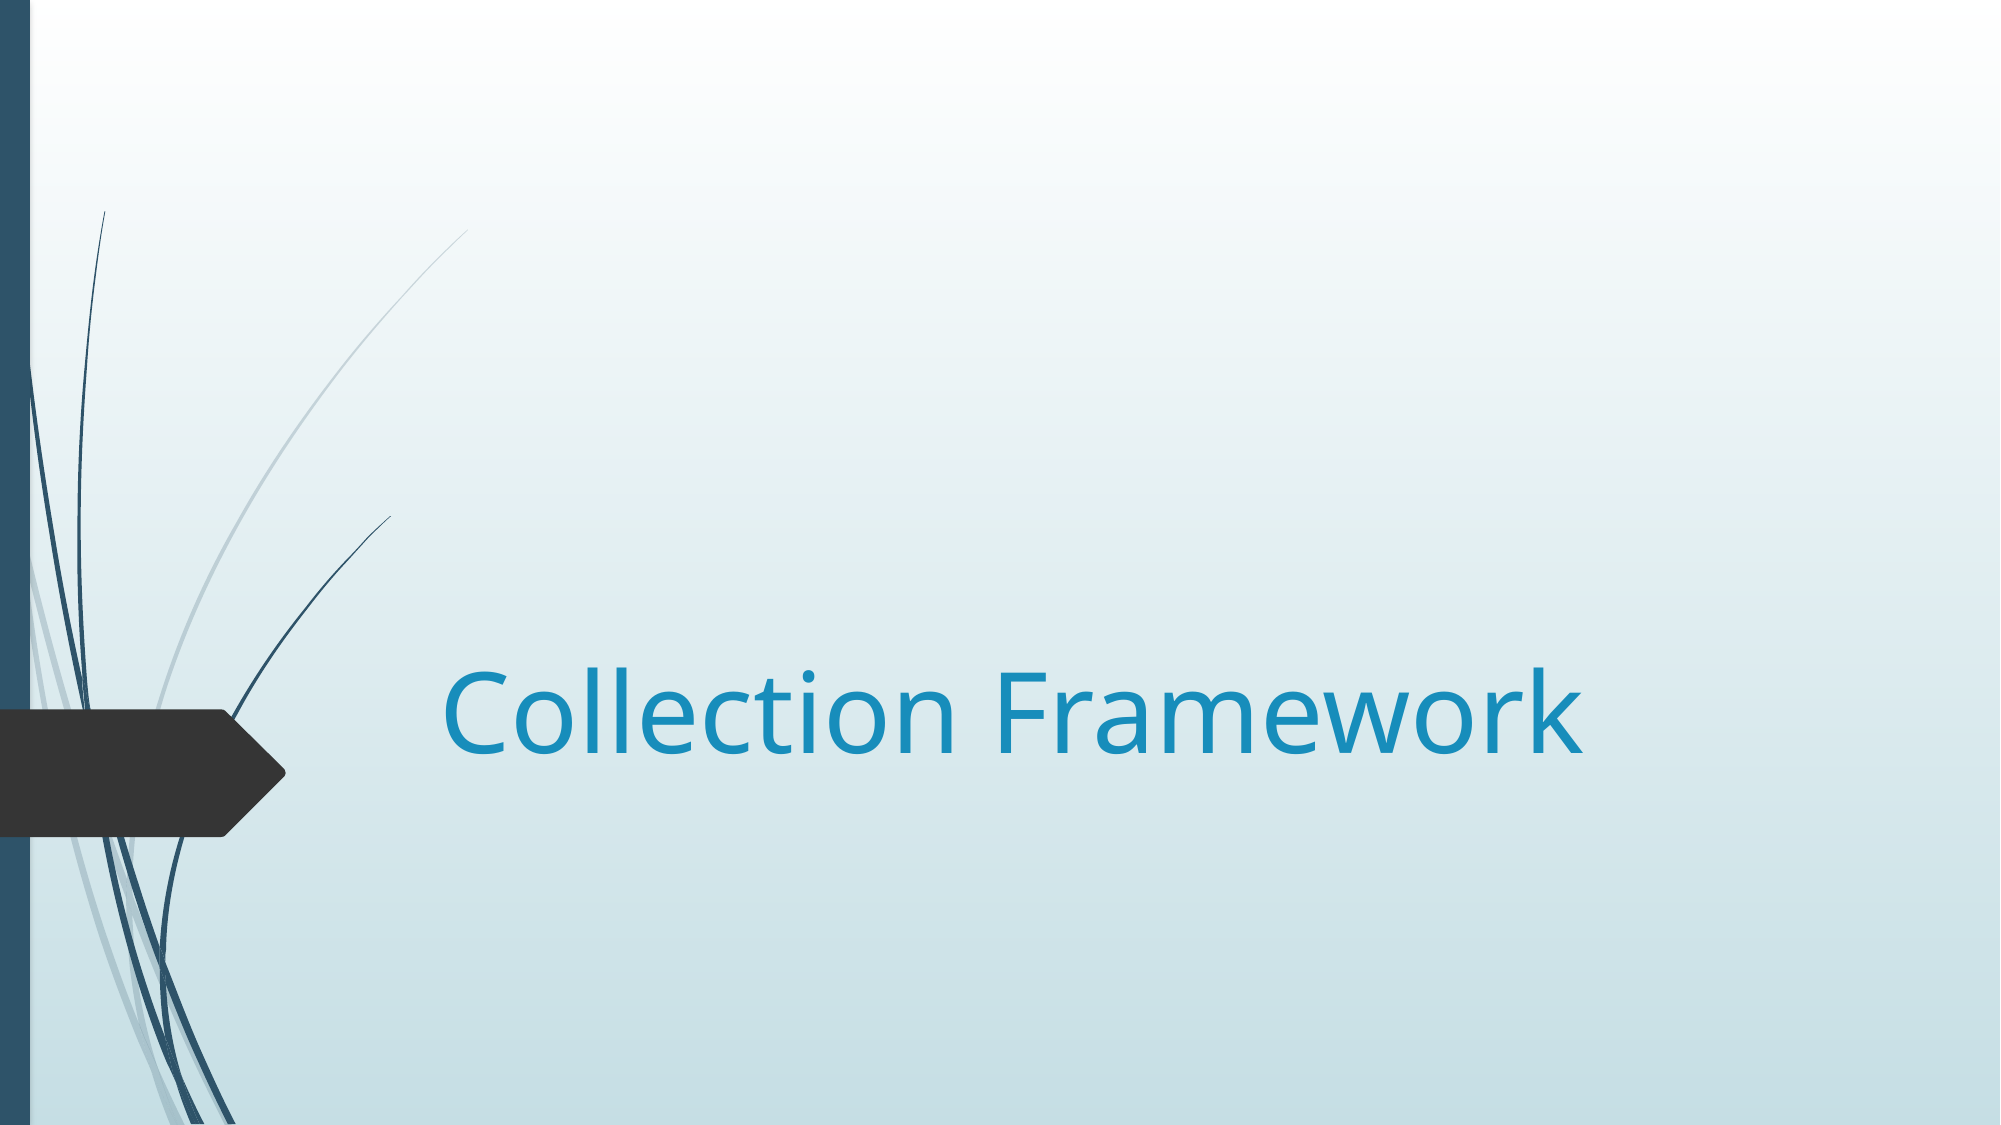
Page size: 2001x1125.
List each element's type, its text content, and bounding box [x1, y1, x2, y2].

title Collection Framework [424, 412, 1888, 784]
